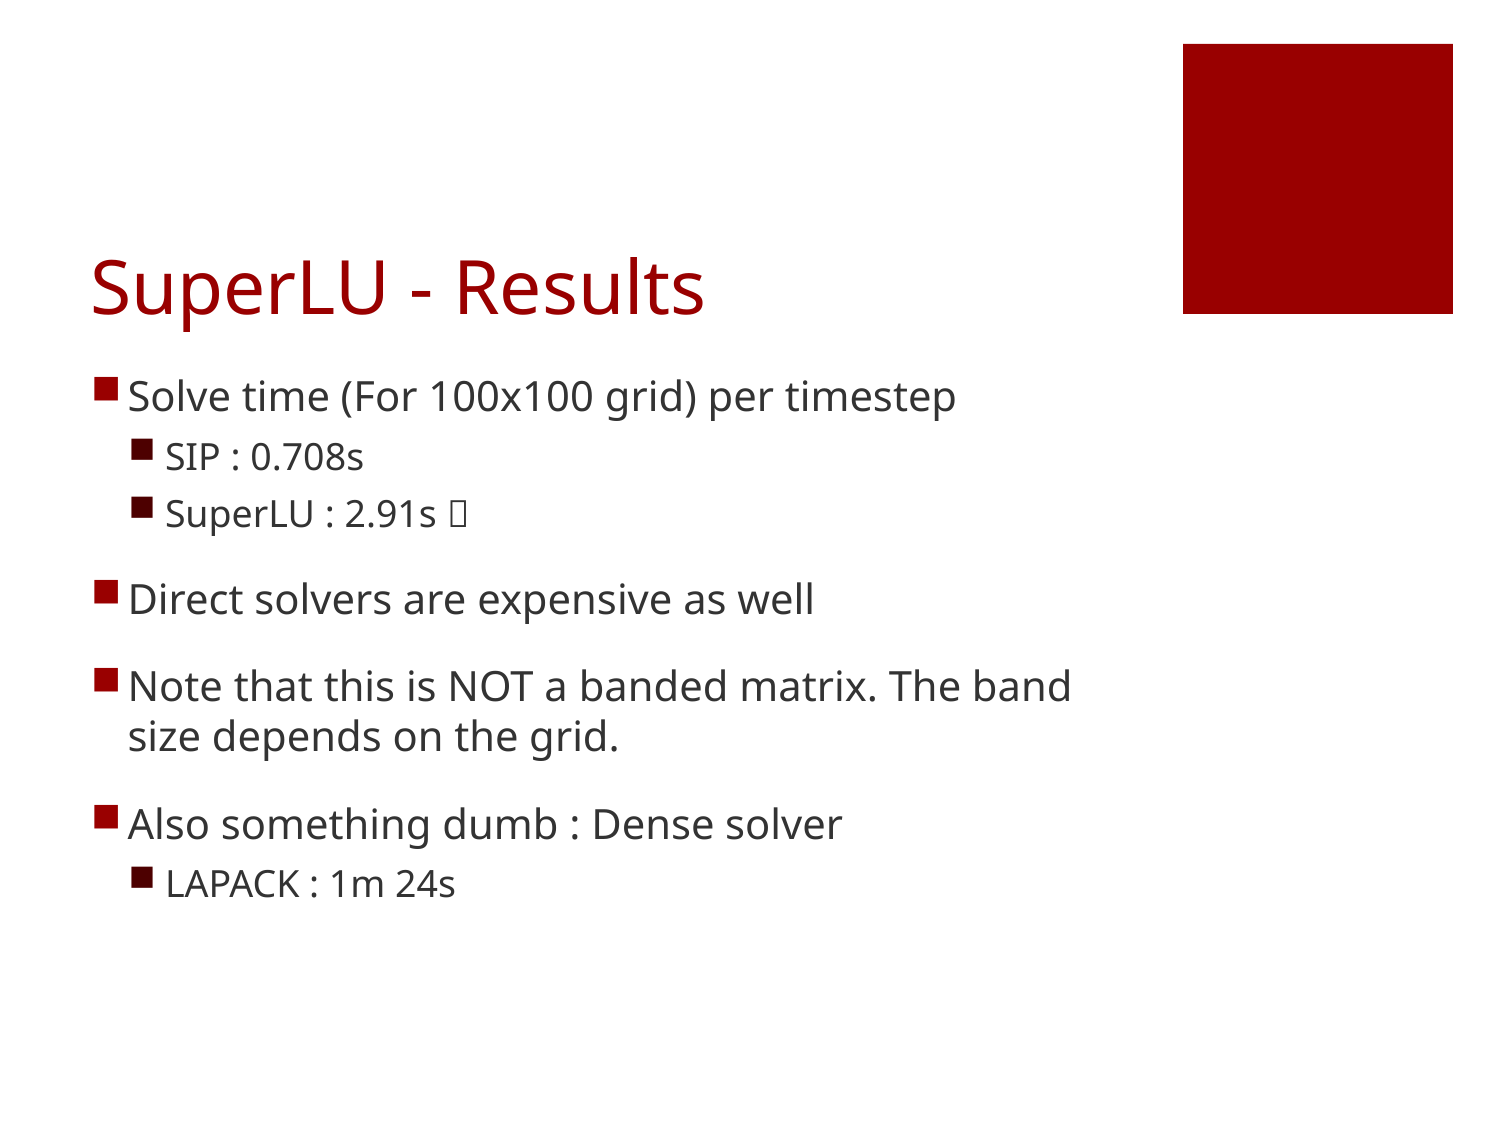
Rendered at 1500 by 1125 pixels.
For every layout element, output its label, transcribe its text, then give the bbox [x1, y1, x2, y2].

list Solve time (For 100x100 grid) per timestep SIP : 0.708s SuperLU : 2.91s  Direct solvers are expensive as well Note that this is NOT a banded matrix. The band size depends on the grid. Also something dumb : Dense solver LAPACK : 1m 24s [75, 362, 1143, 1005]
title SuperLU - Results [75, 149, 1143, 338]
